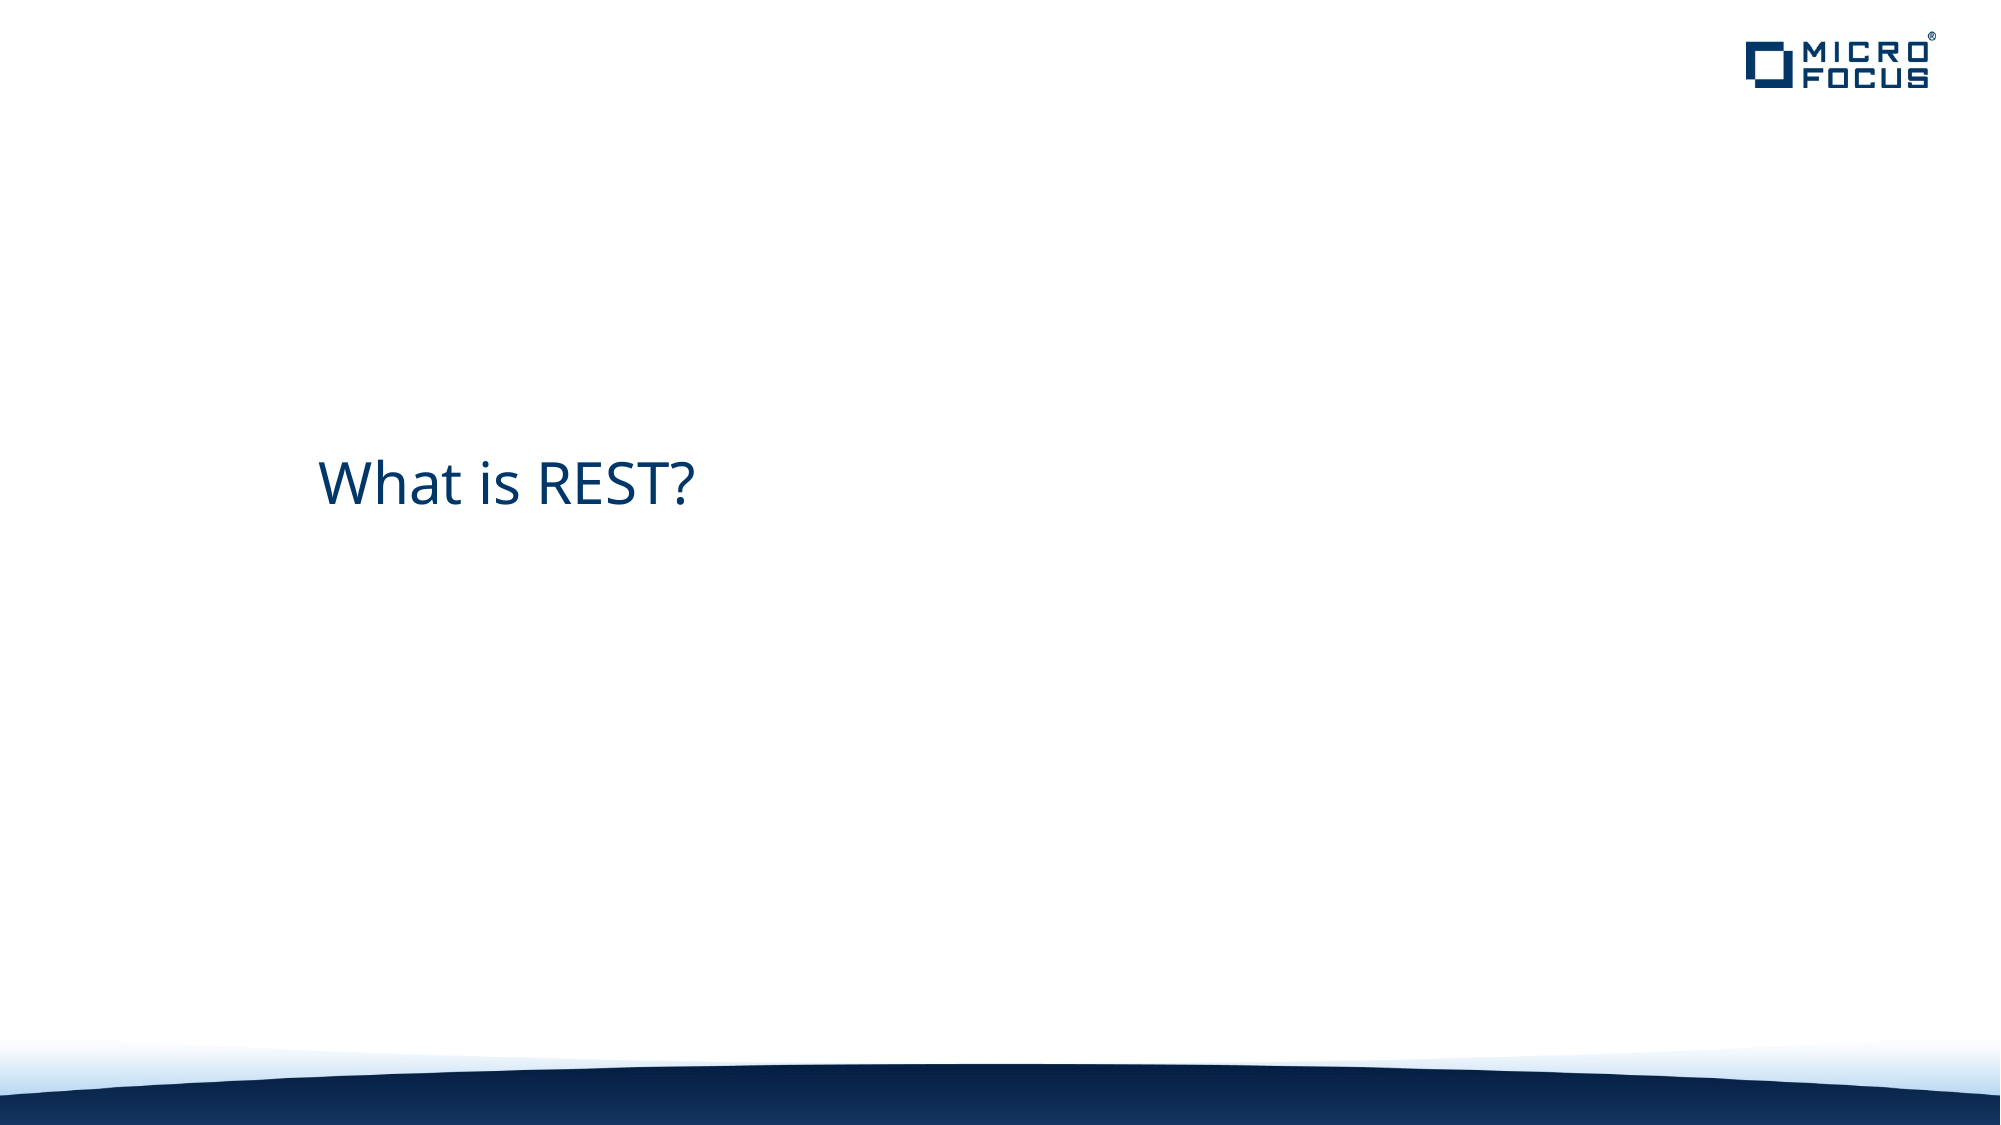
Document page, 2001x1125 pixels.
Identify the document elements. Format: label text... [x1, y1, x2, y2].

picture [1746, 31, 1936, 88]
picture [0, 1031, 2000, 1125]
title What is REST? [303, 444, 1654, 633]
